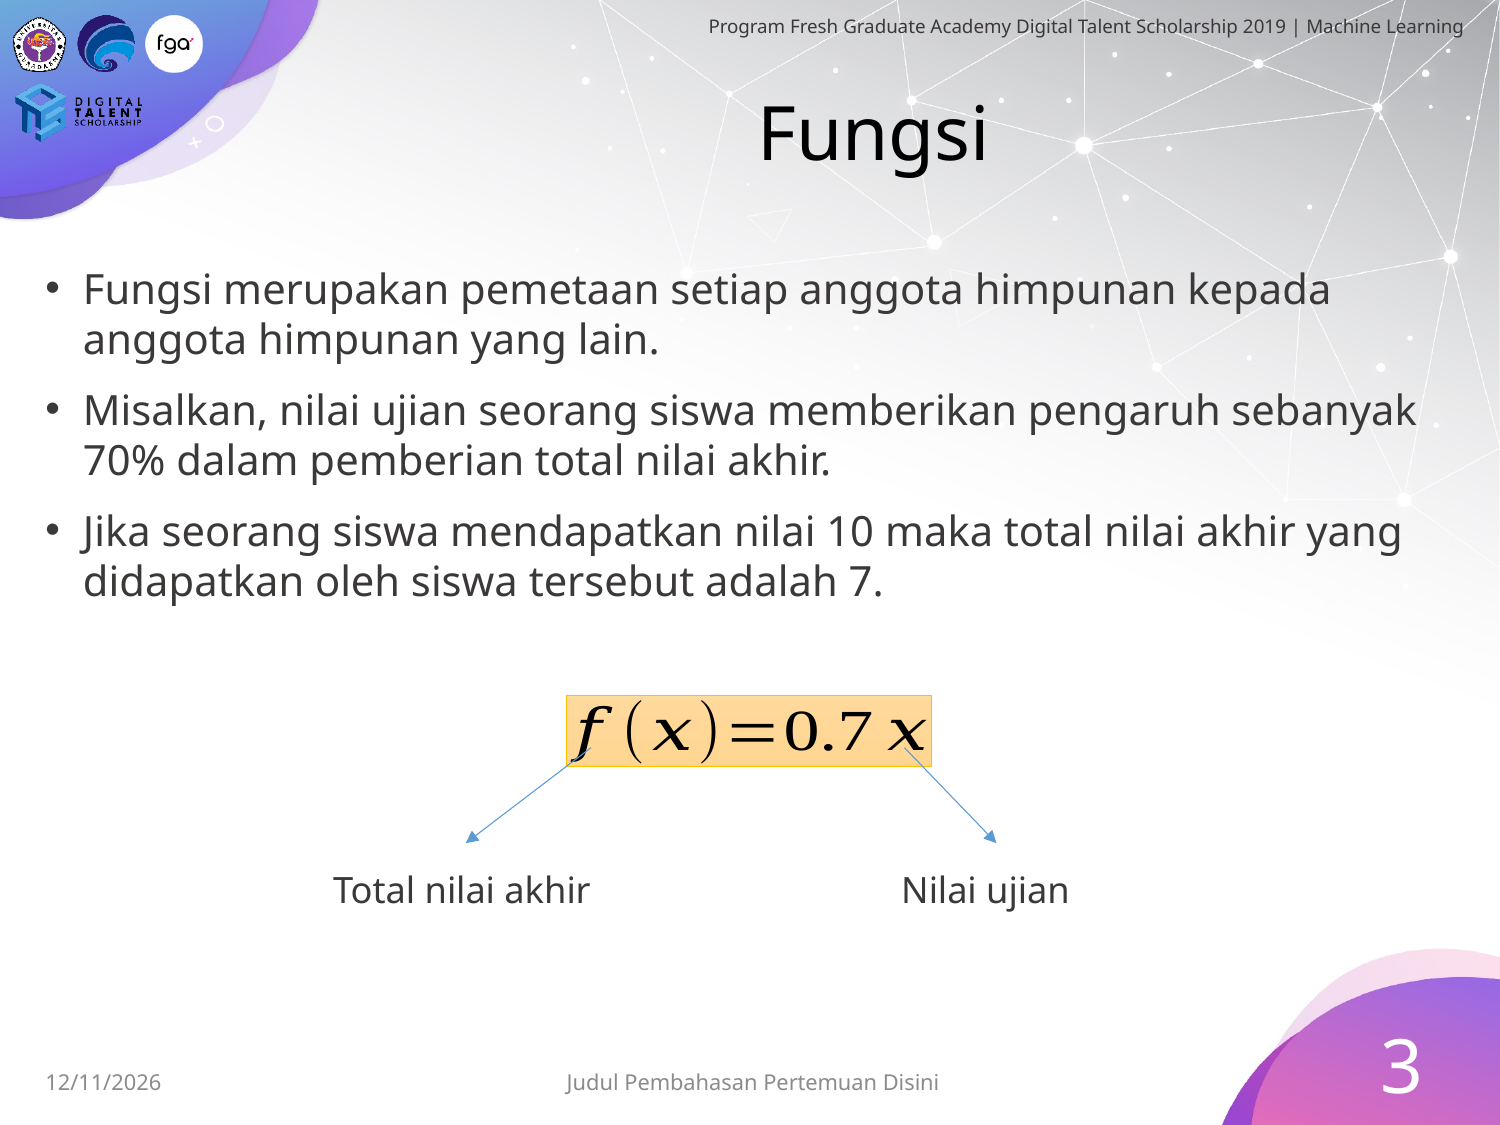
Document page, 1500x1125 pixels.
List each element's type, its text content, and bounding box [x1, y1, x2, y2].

list Fungsi merupakan pemetaan setiap anggota himpunan kepada anggota himpunan yang lain. Misalkan, nilai ujian seorang siswa memberikan pengaruh sebanyak 70% dalam pemberian total nilai akhir. Jika seorang siswa mendapatkan nilai 10 maka total nilai akhir yang didapatkan oleh siswa tersebut adalah 7. [30, 238, 1477, 630]
slide_number 3 [1327, 1025, 1477, 1115]
text_box Nilai ujian [886, 843, 1107, 936]
picture [0, 0, 1500, 1125]
title Fungsi [271, 66, 1477, 207]
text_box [465, 747, 592, 844]
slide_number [30, 1053, 272, 1114]
text_box Total nilai akhir [318, 843, 614, 936]
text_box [904, 747, 997, 844]
footer Judul Pembahasan Pertemuan Disini [386, 1053, 1121, 1114]
